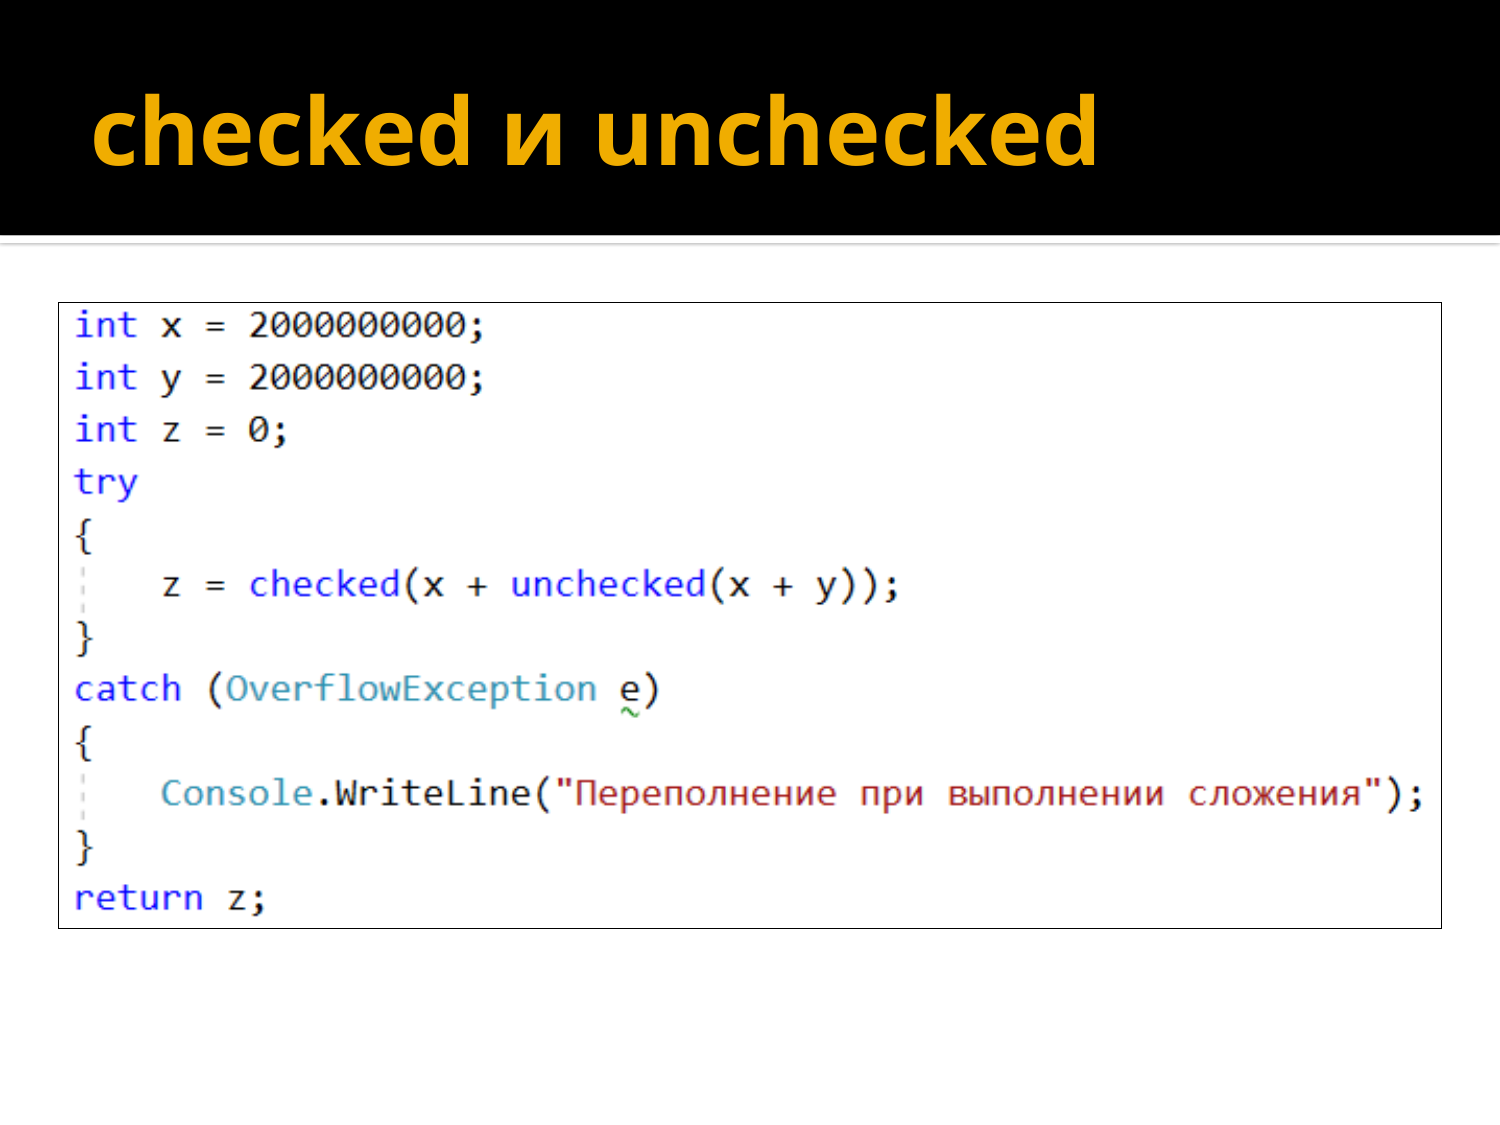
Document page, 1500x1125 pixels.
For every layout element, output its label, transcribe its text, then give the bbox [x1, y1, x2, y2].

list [58, 302, 1442, 929]
title checked и unchecked [75, 25, 1425, 231]
